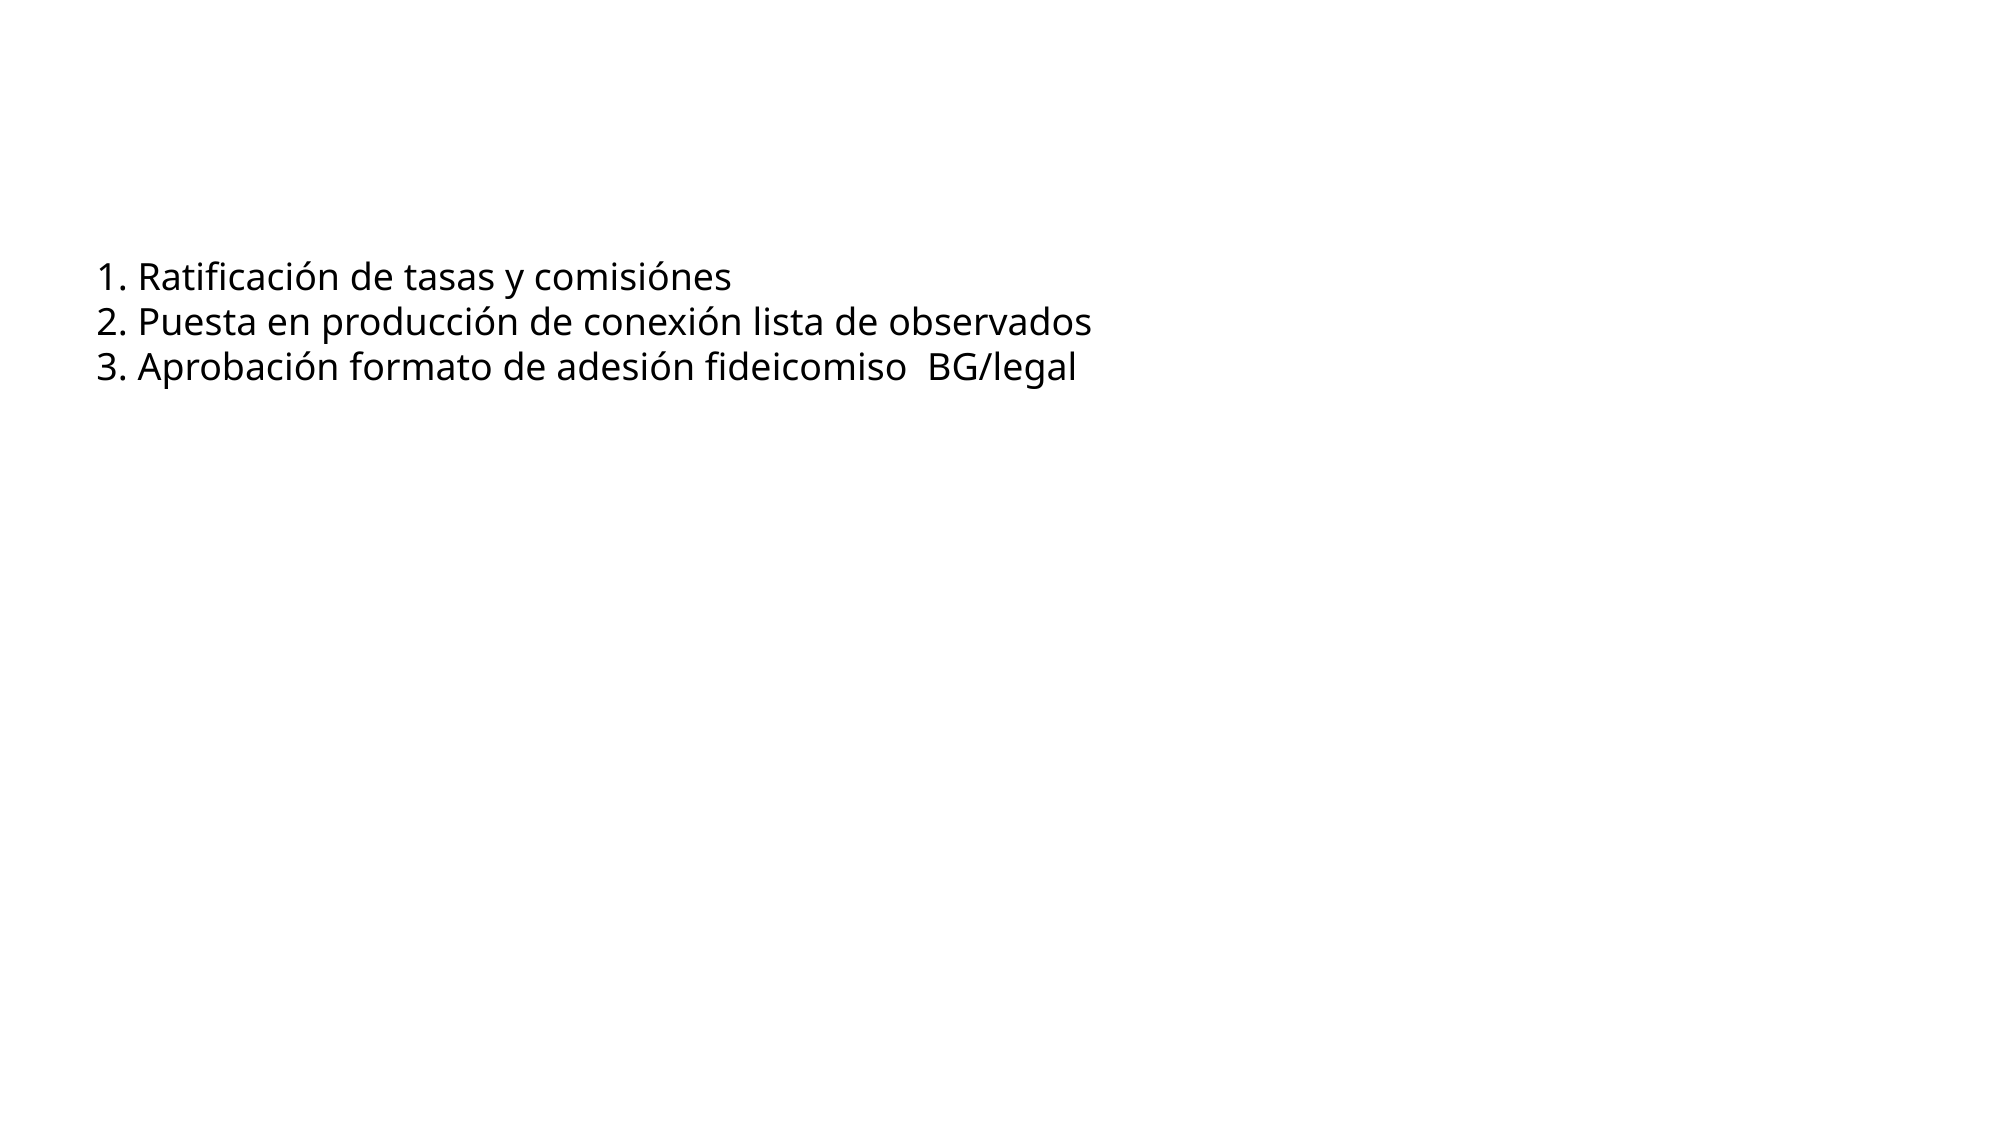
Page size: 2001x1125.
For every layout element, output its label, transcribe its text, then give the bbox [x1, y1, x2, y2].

text_box 1. Ratificación de tasas y comisiónes 2. Puesta en producción de conexión lista de observados 3. Aprobación formato de adesión fideicomiso BG/legal [81, 245, 1109, 441]
